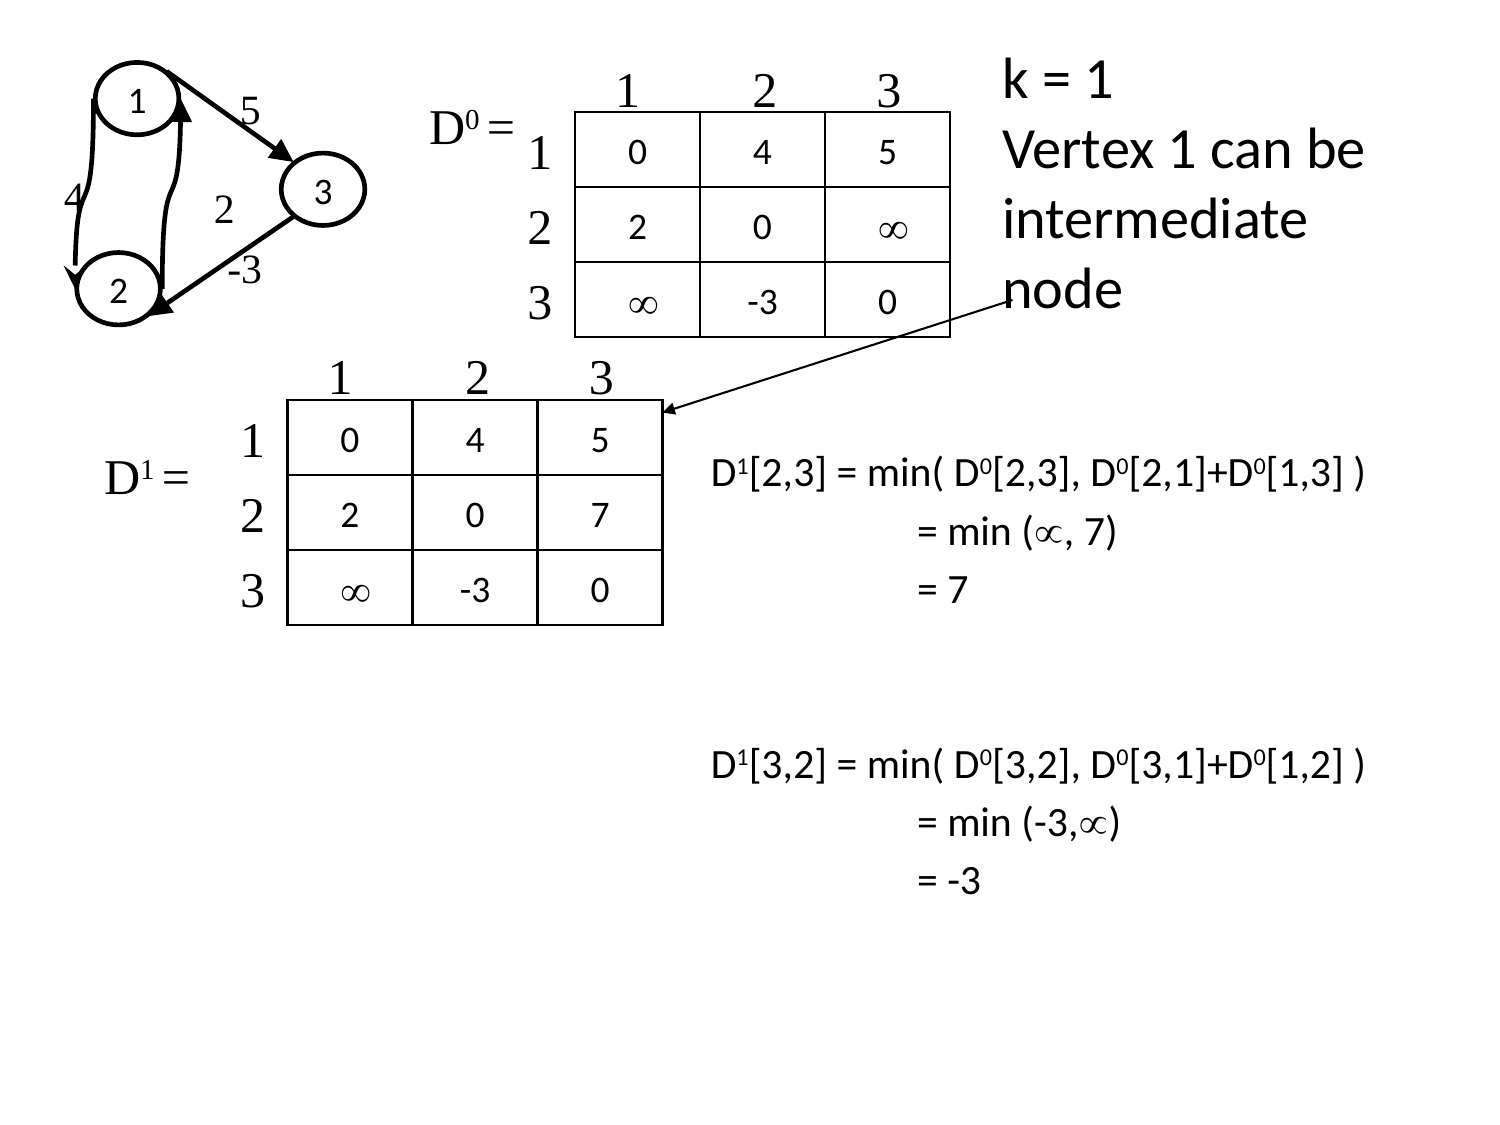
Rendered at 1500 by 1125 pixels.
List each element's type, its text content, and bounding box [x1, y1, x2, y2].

text_box D1 = [76, 437, 206, 513]
title k = 1 Vertex 1 can be intermediate node [987, 112, 1425, 248]
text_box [48, 62, 366, 326]
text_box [224, 337, 663, 626]
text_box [512, 49, 951, 338]
text_box D0 = [414, 87, 507, 163]
list D1[2,3] = min( D0[2,3], D0[2,1]+D0[1,3] ) = min (, 7) = 7 D1[3,2] = min( D0[3,2], D0[3,1]+D0[1,2] ) = min (-3,) = -3 [695, 437, 1446, 1038]
text_box [666, 346, 870, 415]
